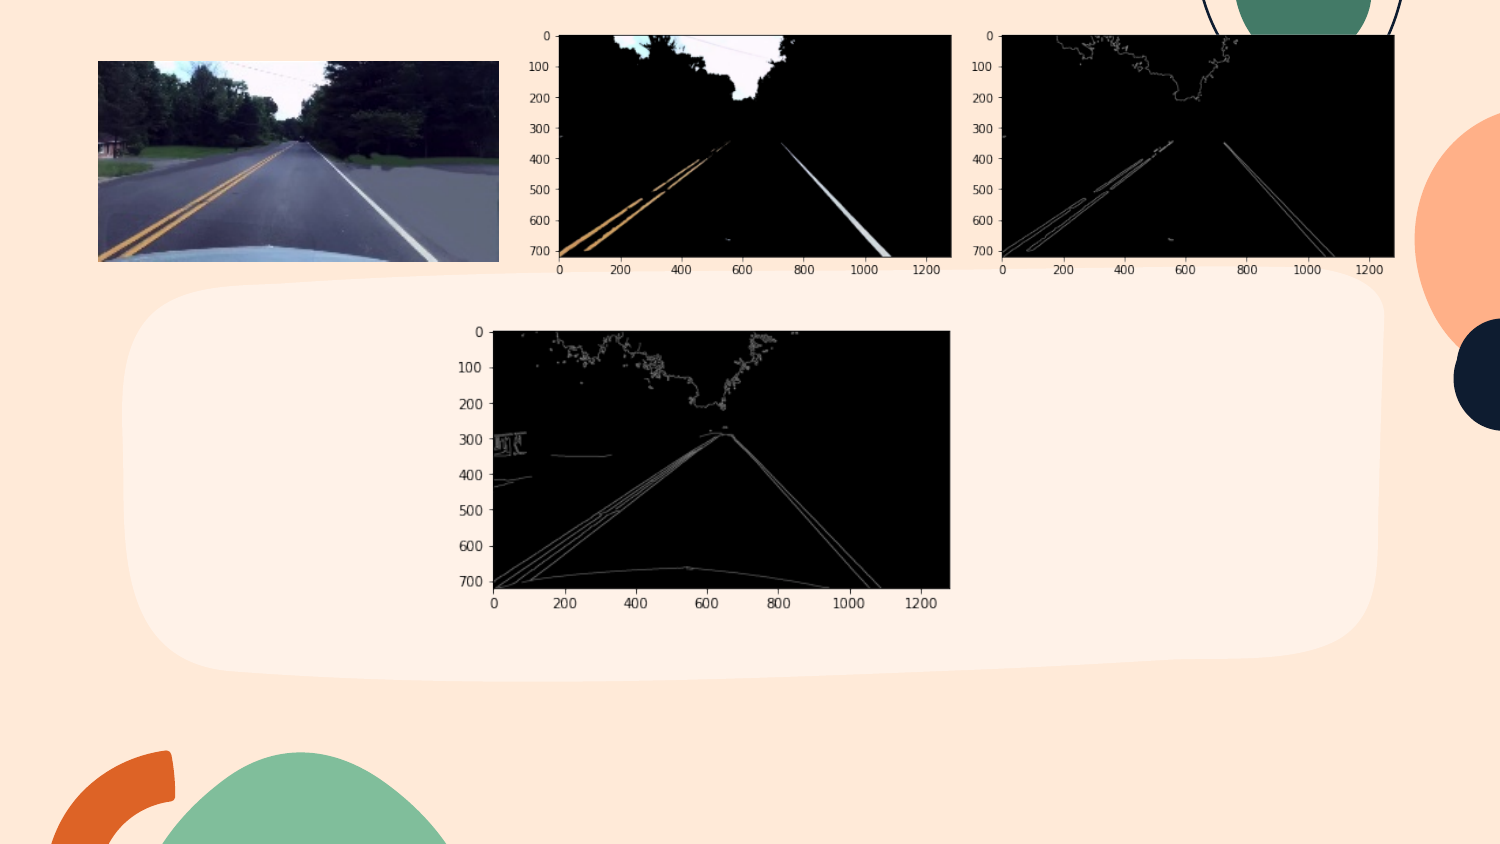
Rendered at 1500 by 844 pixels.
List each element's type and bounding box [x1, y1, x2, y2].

picture [98, 61, 499, 263]
text_box [122, 273, 1385, 682]
picture [962, 23, 1402, 285]
picture [448, 317, 959, 622]
picture [520, 23, 959, 285]
